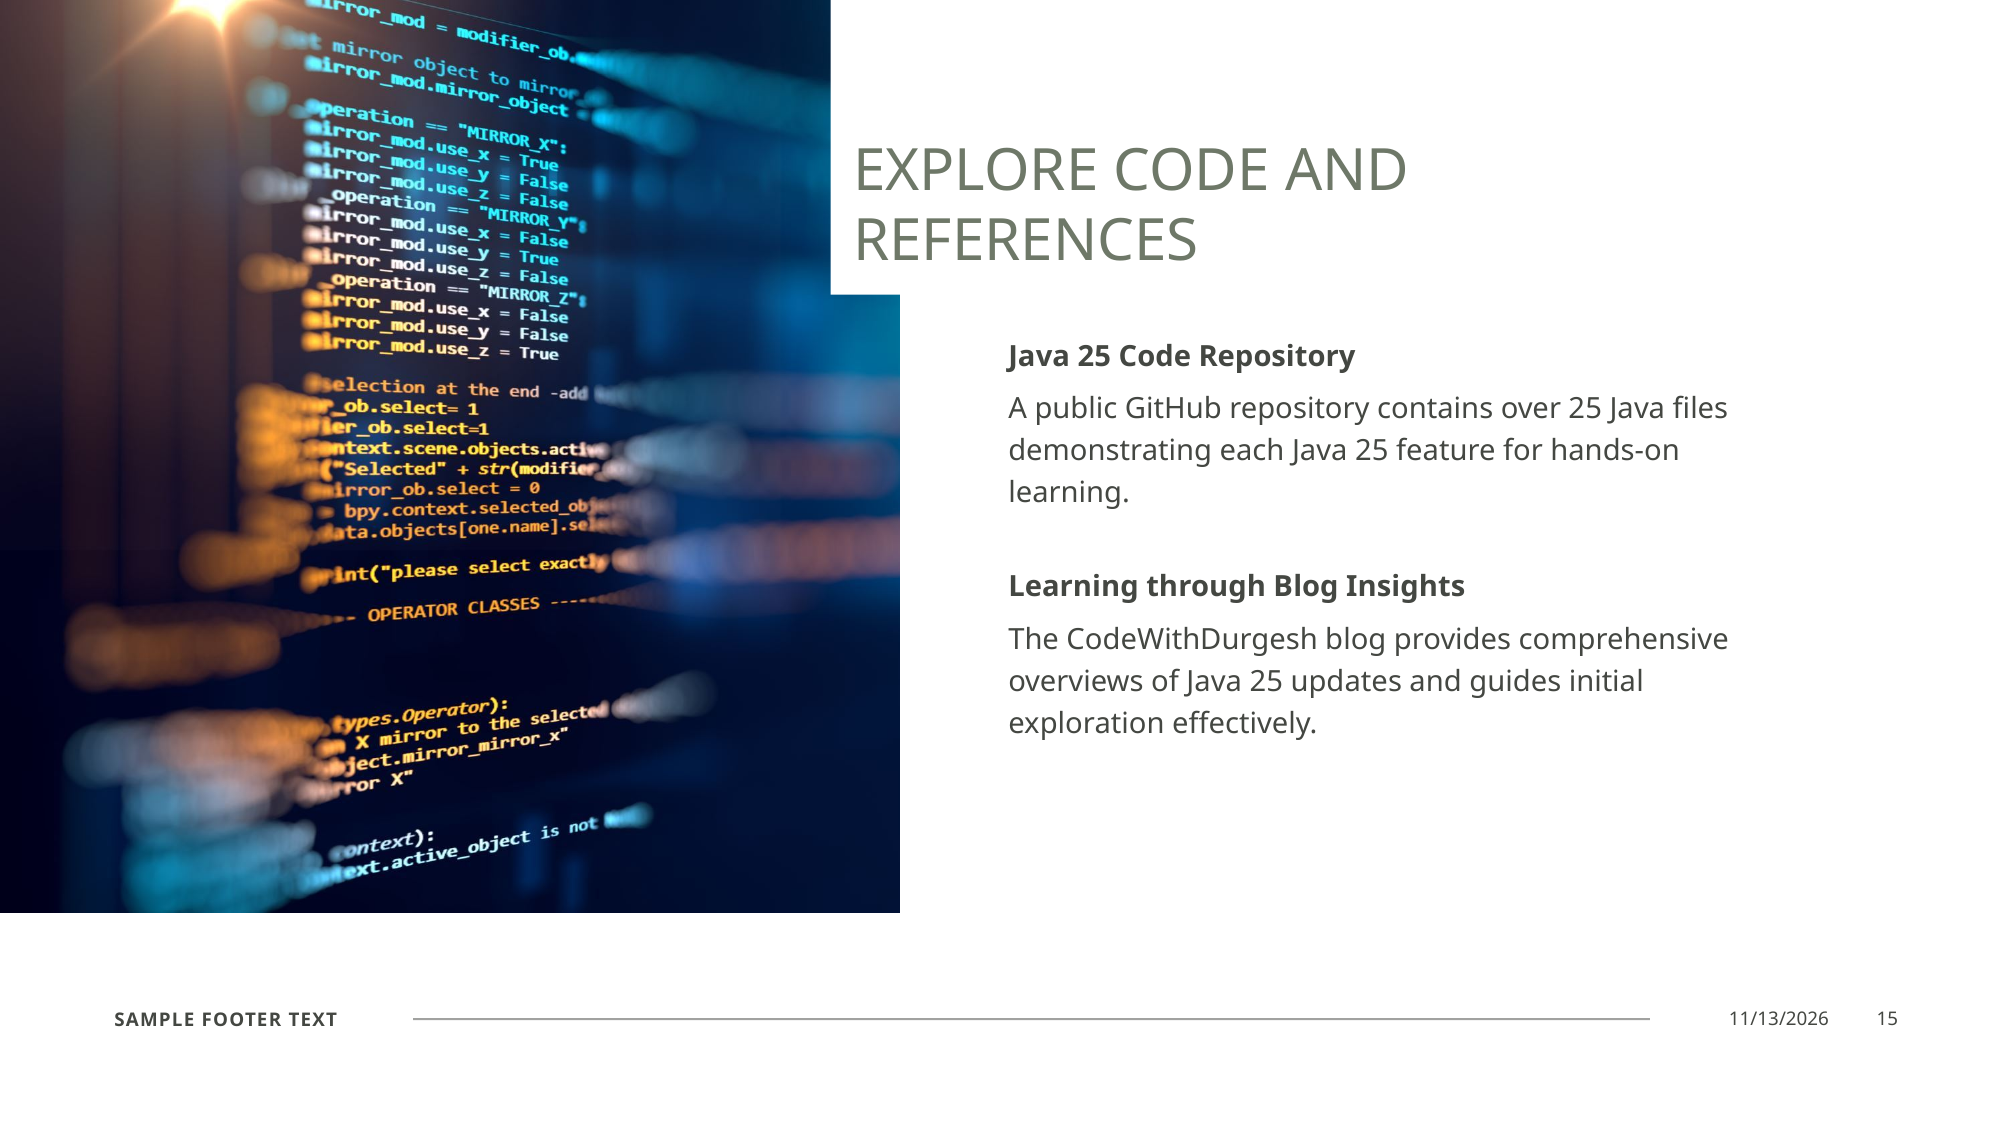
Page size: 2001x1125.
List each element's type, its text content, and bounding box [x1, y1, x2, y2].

picture [0, 0, 901, 913]
title Explore Code and References [901, 0, 1550, 295]
list Java 25 Code Repository A public GitHub repository contains over 25 Java files demonstrating each Java 25 feature for hands-on learning. Learning through Blog Insights The CodeWithDurgesh blog provides comprehensive overviews of Java 25 updates and guides initial exploration effectively. [993, 322, 1791, 935]
slide_number 15 [1842, 989, 1914, 1049]
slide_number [1650, 989, 1842, 1049]
footer Sample Footer Text [99, 989, 413, 1049]
